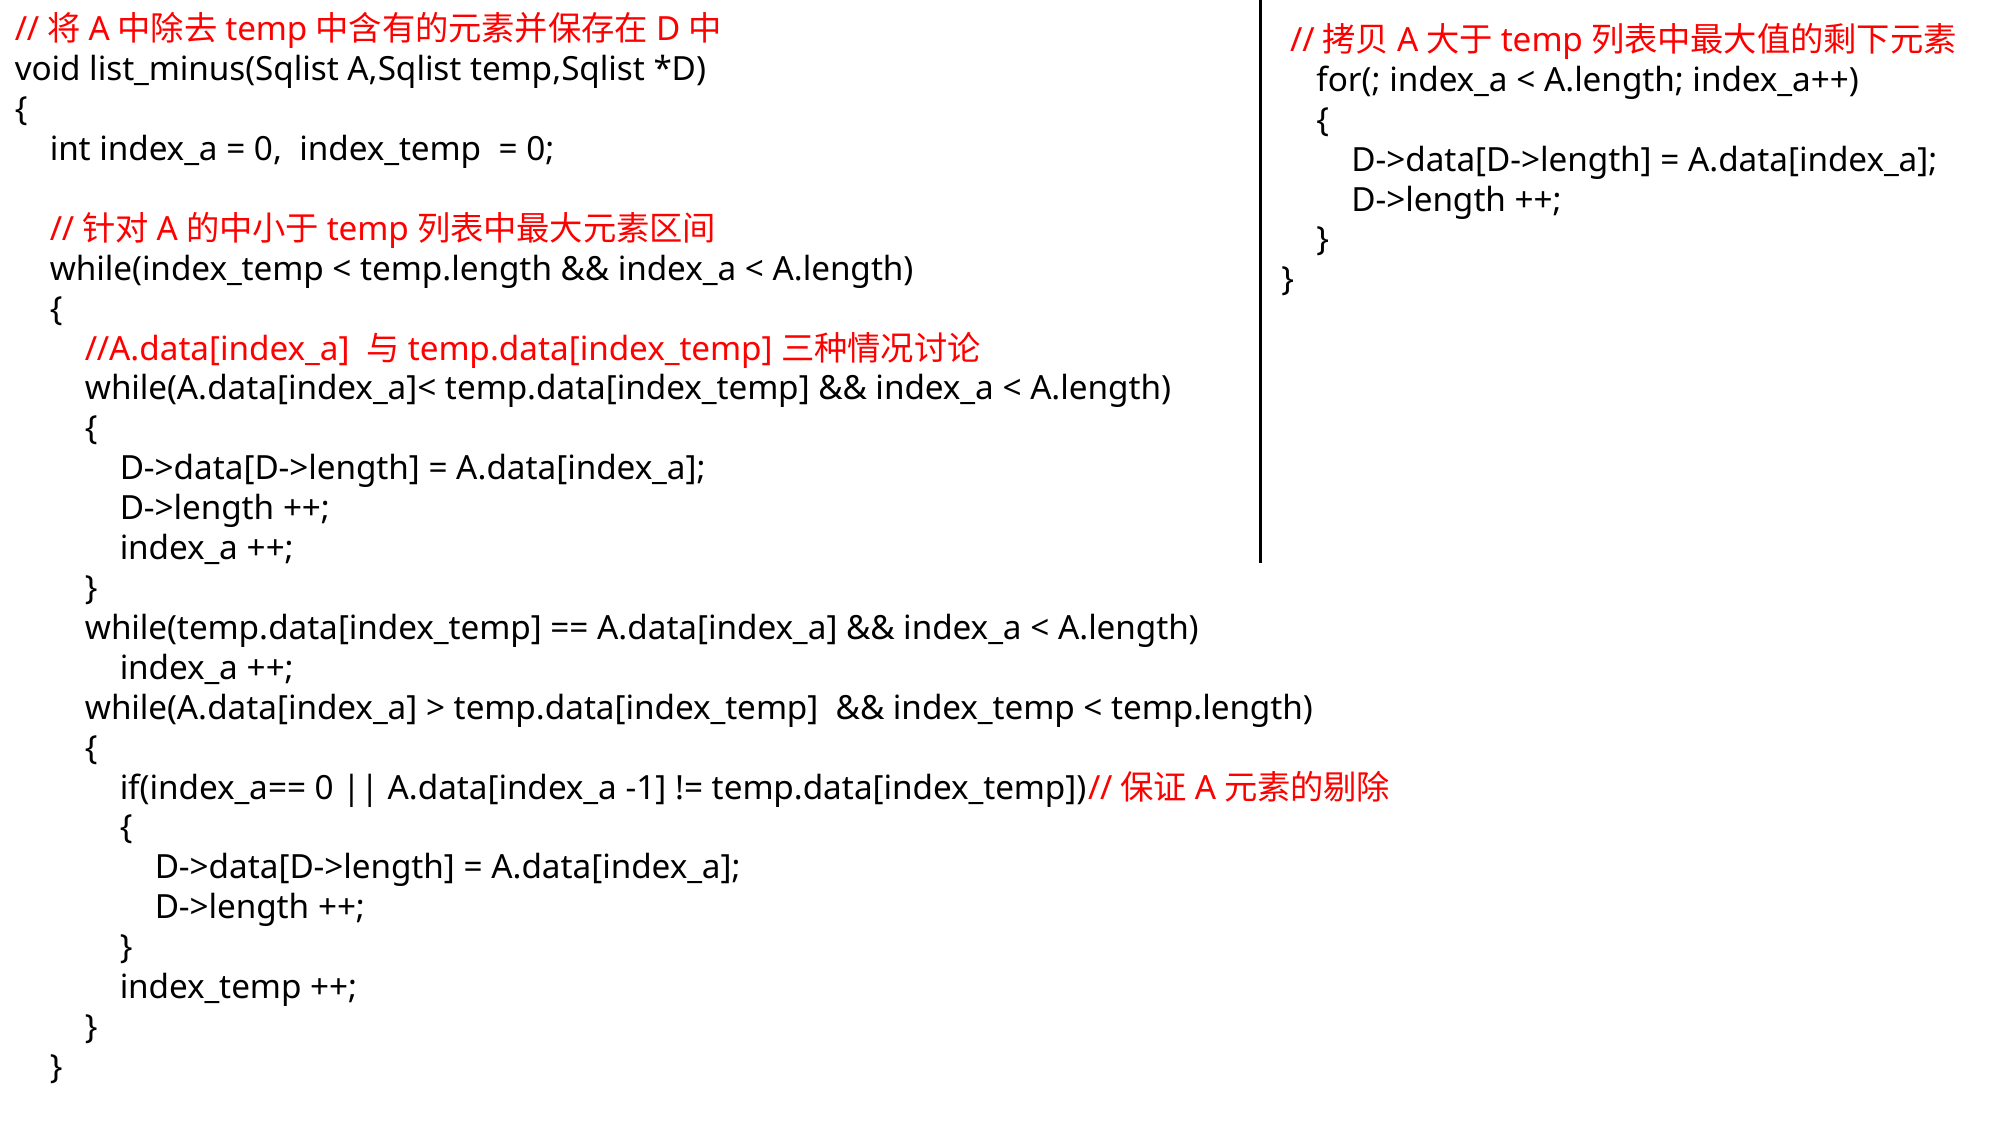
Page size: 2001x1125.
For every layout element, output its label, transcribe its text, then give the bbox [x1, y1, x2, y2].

text_box //将A中除去temp中含有的元素并保存在D中 void list_minus(Sqlist A,Sqlist temp,Sqlist *D) { int index_a = 0, index_temp = 0; //针对A的中小于temp列表中最大元素区间 while(index_temp < temp.length && index_a < A.length) { //A.data[index_a] 与temp.data[index_temp]三种情况讨论 while(A.data[index_a]< temp.data[index_temp] && index_a < A.length) { D->data[D->length] = A.data[index_a]; D->length ++; index_a ++; } while(temp.data[index_temp] == A.data[index_a] && index_a < A.length) index_a ++; while(A.data[index_a] > temp.data[index_temp] && index_temp < temp.length) { if(index_a== 0 || A.data[index_a -1] != temp.data[index_temp])//保证A元素的剔除 { D->data[D->length] = A.data[index_a]; D->length ++; } index_temp ++; } } [0, 0, 1461, 1093]
text_box //拷贝A大于temp列表中最大值的剩下元素 for(; index_a < A.length; index_a++) { D->data[D->length] = A.data[index_a]; D->length ++; } } [1266, 10, 2000, 305]
